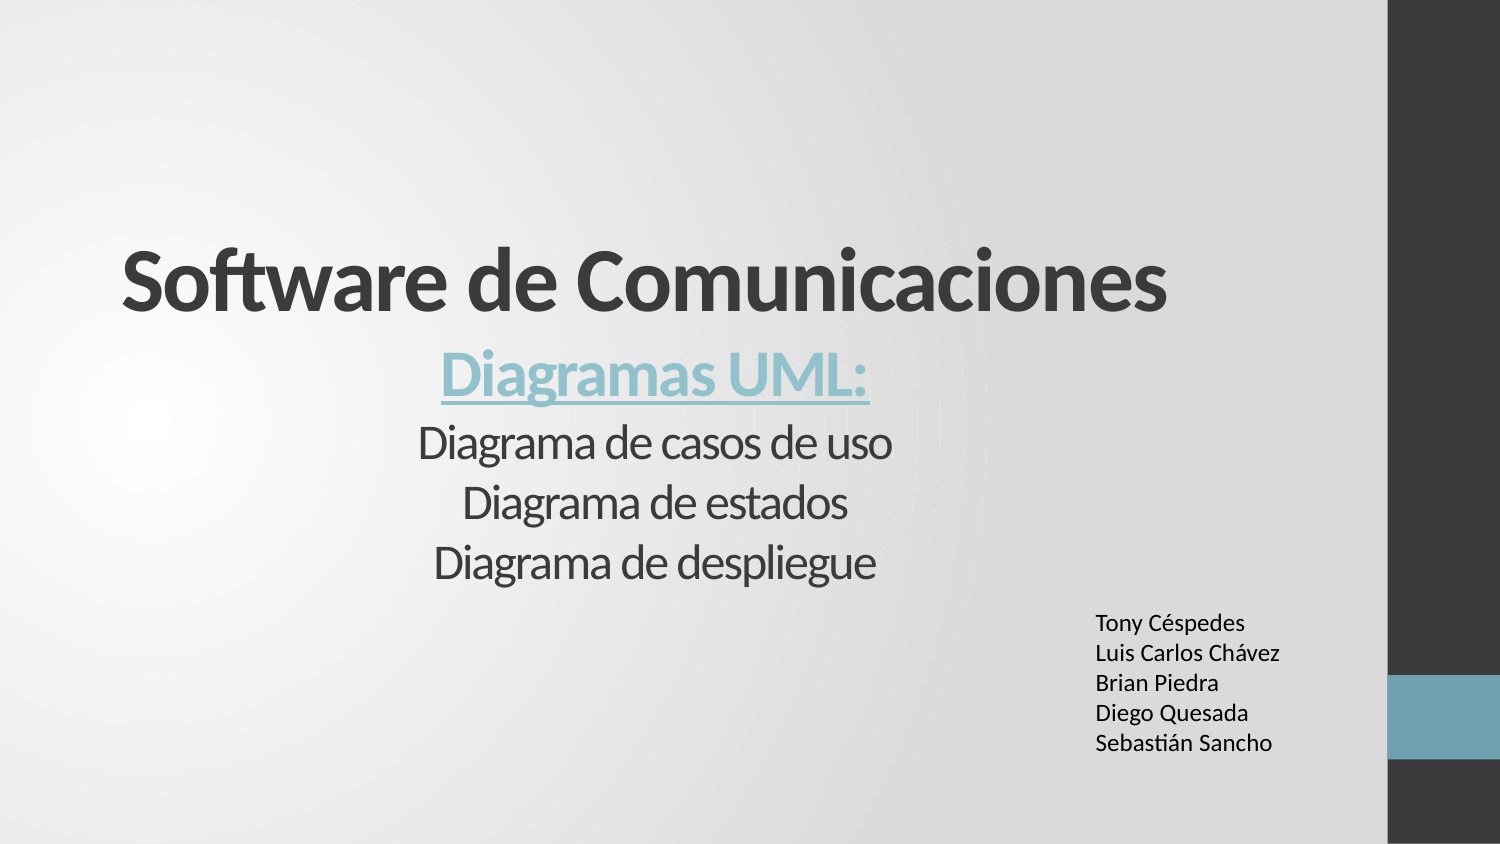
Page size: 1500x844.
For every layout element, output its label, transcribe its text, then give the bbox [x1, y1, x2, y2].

title Software de Comunicaciones Diagramas UML: Diagrama de casos de uso Diagrama de estados Diagrama de despliegue [17, 102, 1294, 635]
text_box Tony Céspedes Luis Carlos Chávez Brian Piedra Diego Quesada Sebastián Sancho [1080, 599, 1353, 764]
